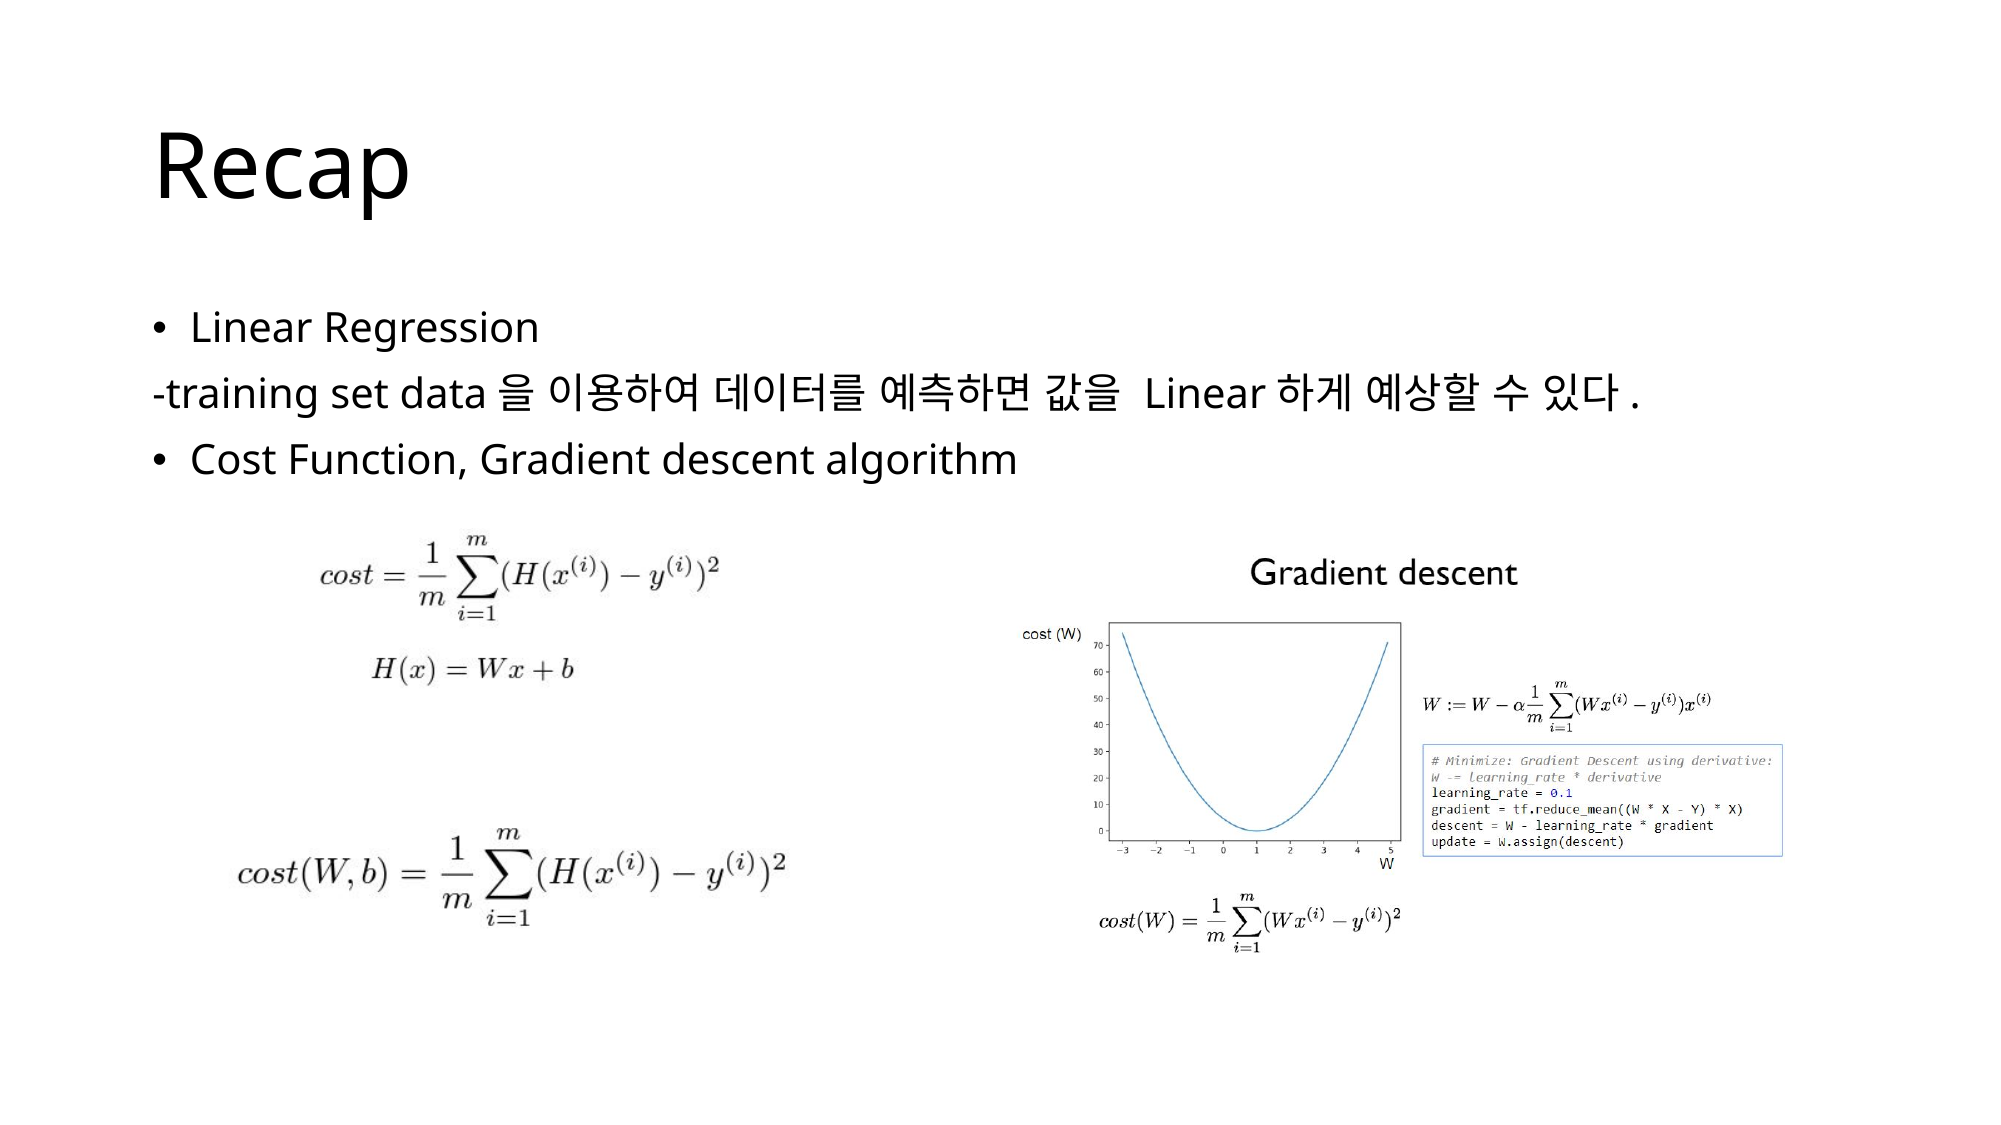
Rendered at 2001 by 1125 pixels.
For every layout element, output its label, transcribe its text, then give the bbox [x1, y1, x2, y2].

picture [189, 528, 820, 961]
list Linear Regression -training set data을 이용하여 데이터를 예측하면 값을 Linear하게 예상할 수 있다. Cost Function, Gradient descent algorithm [137, 299, 1863, 1014]
title Recap [137, 59, 1863, 278]
picture [981, 519, 1785, 953]
